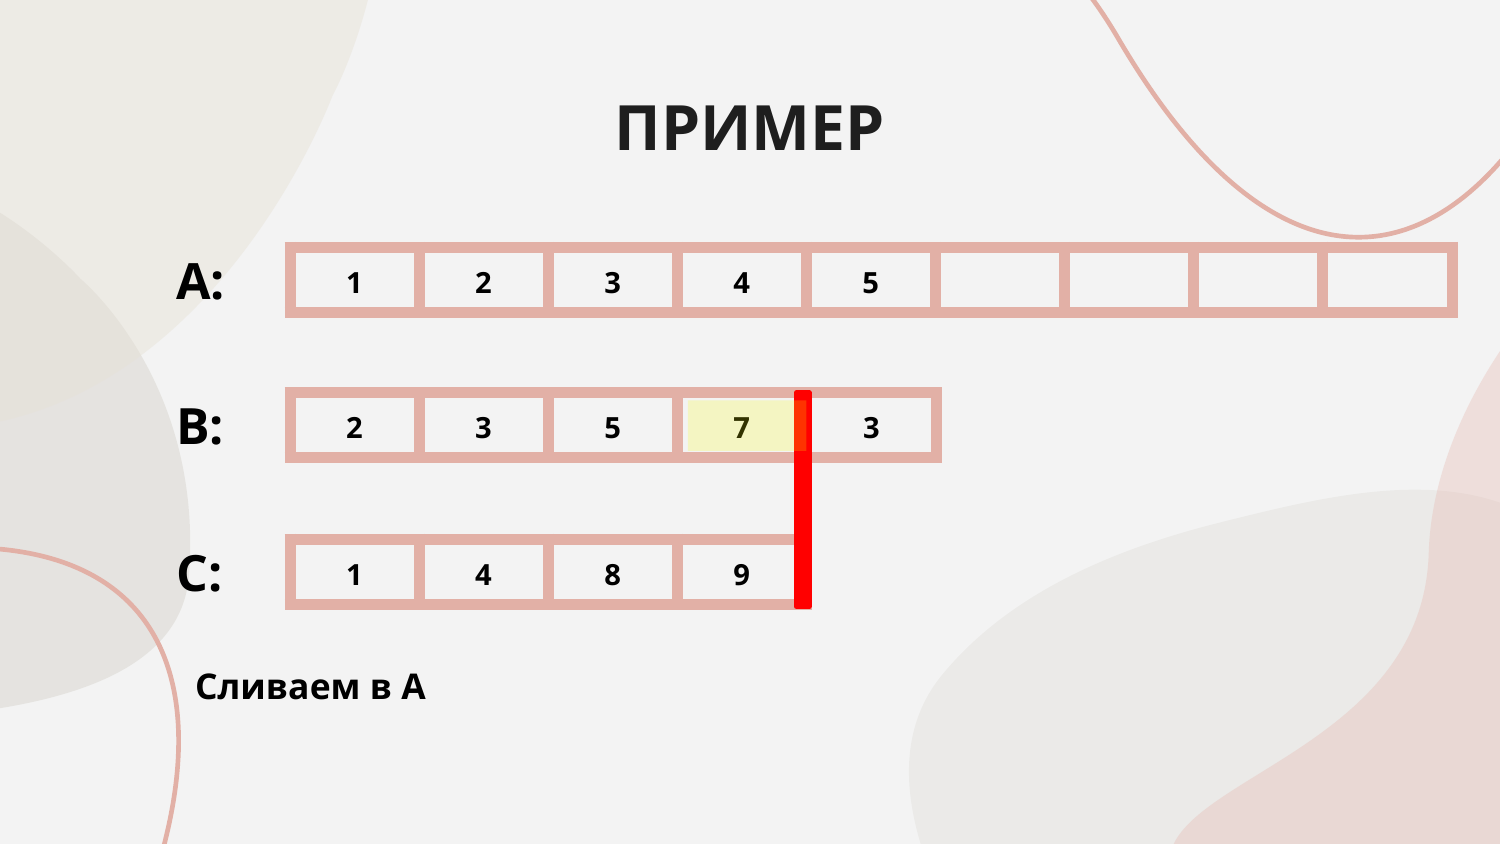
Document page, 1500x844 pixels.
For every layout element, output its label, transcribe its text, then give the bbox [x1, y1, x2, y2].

table_header 4 [683, 253, 801, 307]
table_header 4 [425, 545, 543, 599]
table_header [1199, 253, 1317, 307]
text_box Сливаем в А [161, 649, 1222, 722]
text_box [687, 400, 807, 451]
text_box [796, 392, 810, 607]
table_header 2 [296, 398, 414, 452]
table_header 9 [683, 545, 796, 599]
table_header 5 [554, 398, 672, 452]
table_header 5 [812, 253, 930, 307]
table_header 2 [425, 253, 543, 307]
text_box C: [161, 526, 251, 617]
text_box А: [161, 234, 251, 325]
table_header 3 [554, 253, 672, 307]
table_header [1328, 253, 1447, 307]
text_box B: [161, 379, 251, 470]
table_header 1 [296, 545, 414, 599]
table_header 3 [812, 398, 931, 452]
table_header [941, 253, 1059, 307]
table_header 3 [425, 398, 543, 452]
title ПРИМЕР [118, 71, 1382, 180]
table_header 7 [683, 398, 796, 452]
table_header 8 [554, 545, 672, 599]
table_header [1070, 253, 1188, 307]
table_header 1 [296, 253, 414, 307]
